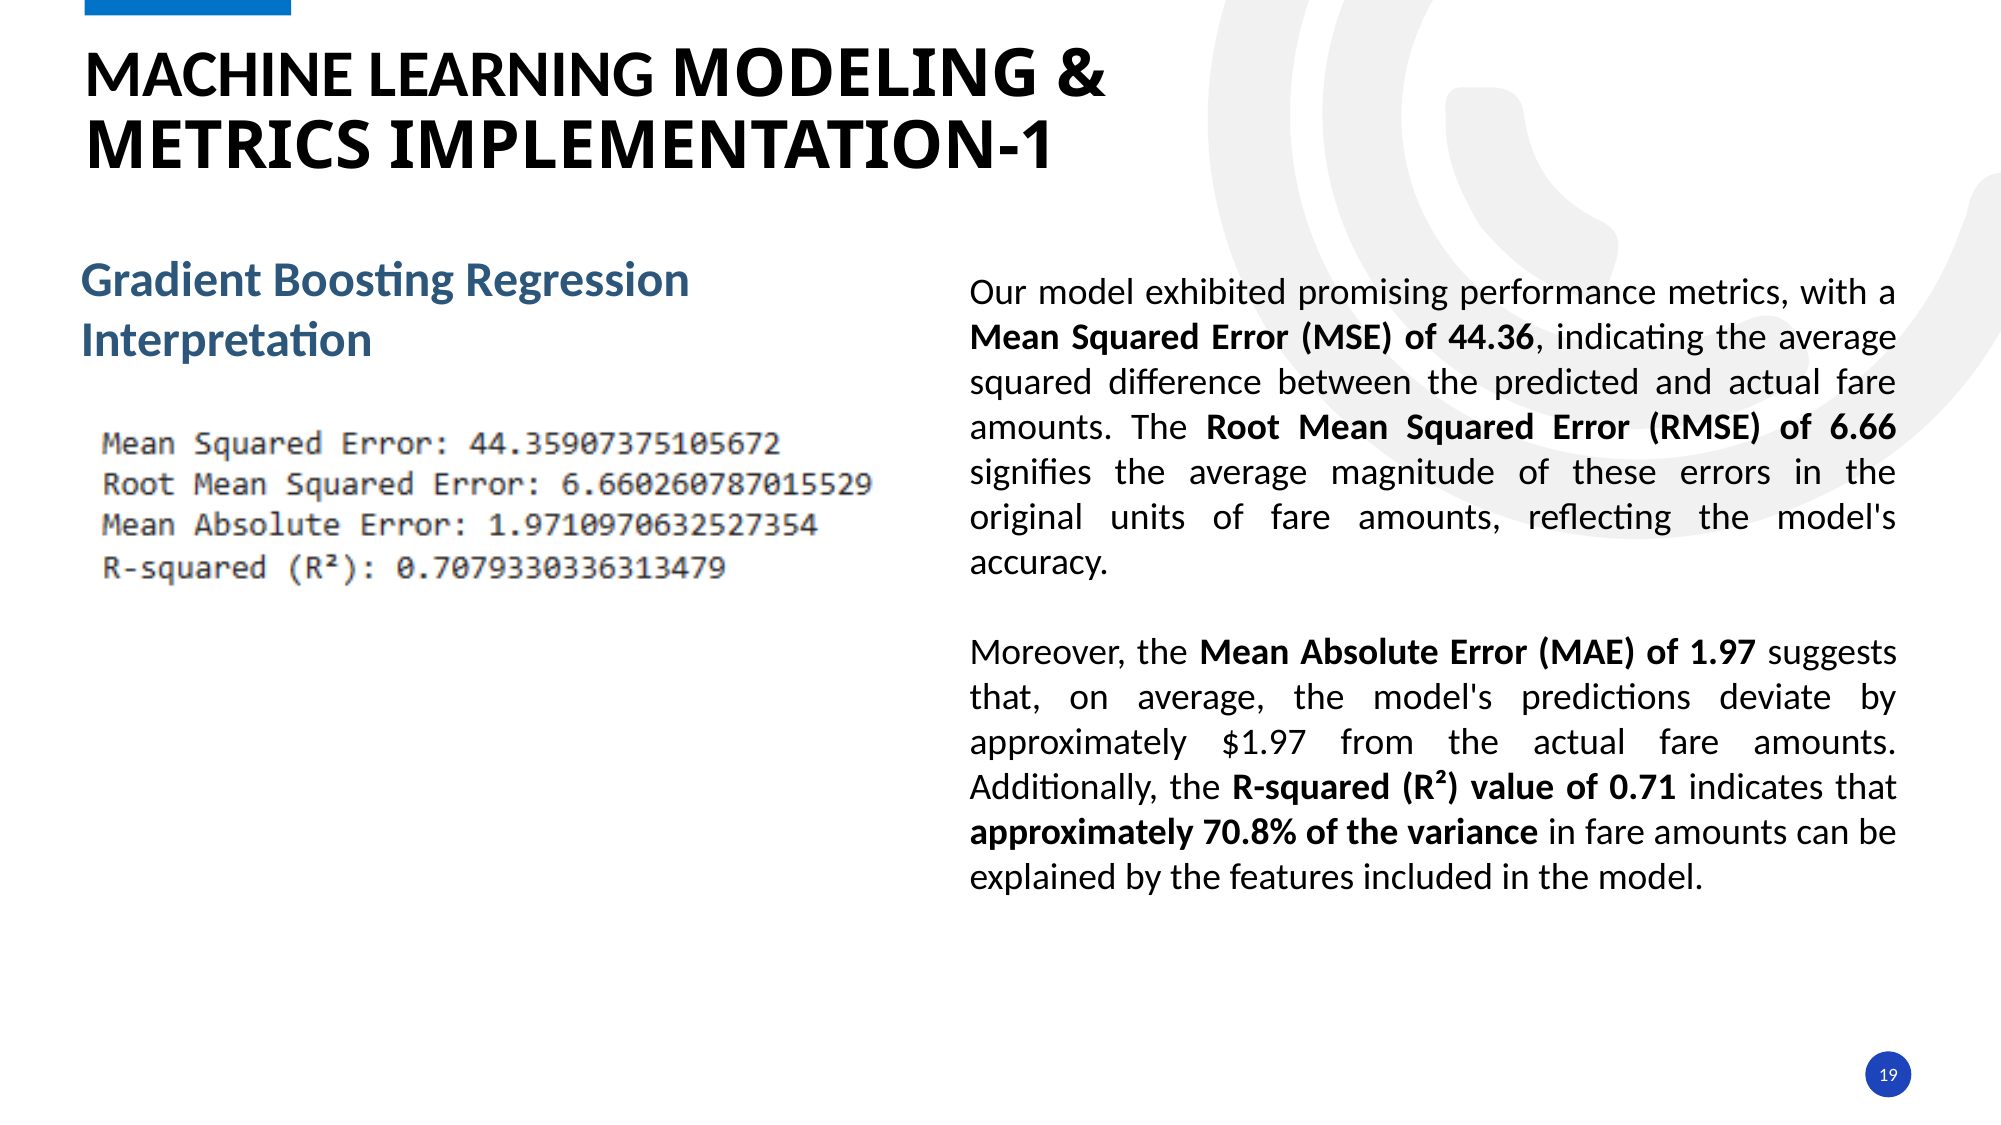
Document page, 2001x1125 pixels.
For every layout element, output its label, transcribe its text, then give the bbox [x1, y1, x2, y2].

slide_number 19 [1864, 1059, 1913, 1090]
picture [84, 407, 916, 622]
title Machine Learning Modeling & Metrics implementation-1 [84, 40, 1112, 184]
text_box Gradient Boosting Regression Interpretation [66, 238, 720, 374]
text_box Our model exhibited promising performance metrics, with a Mean Squared Error (MSE) of 44.36, indicating the average squared difference between the predicted and actual fare amounts. The Root Mean Squared Error (RMSE) of 6.66 signifies the average magnitude of these errors in the original units of fare amounts, reflecting the model's accuracy. Moreover, the Mean Absolute Error (MAE) of 1.97 suggests that, on average, the model's predictions deviate by approximately $1.97 from the actual fare amounts. Additionally, the R-squared (R²) value of 0.71 indicates that approximately 70.8% of the variance in fare amounts can be explained by the features included in the model. [954, 259, 1913, 950]
